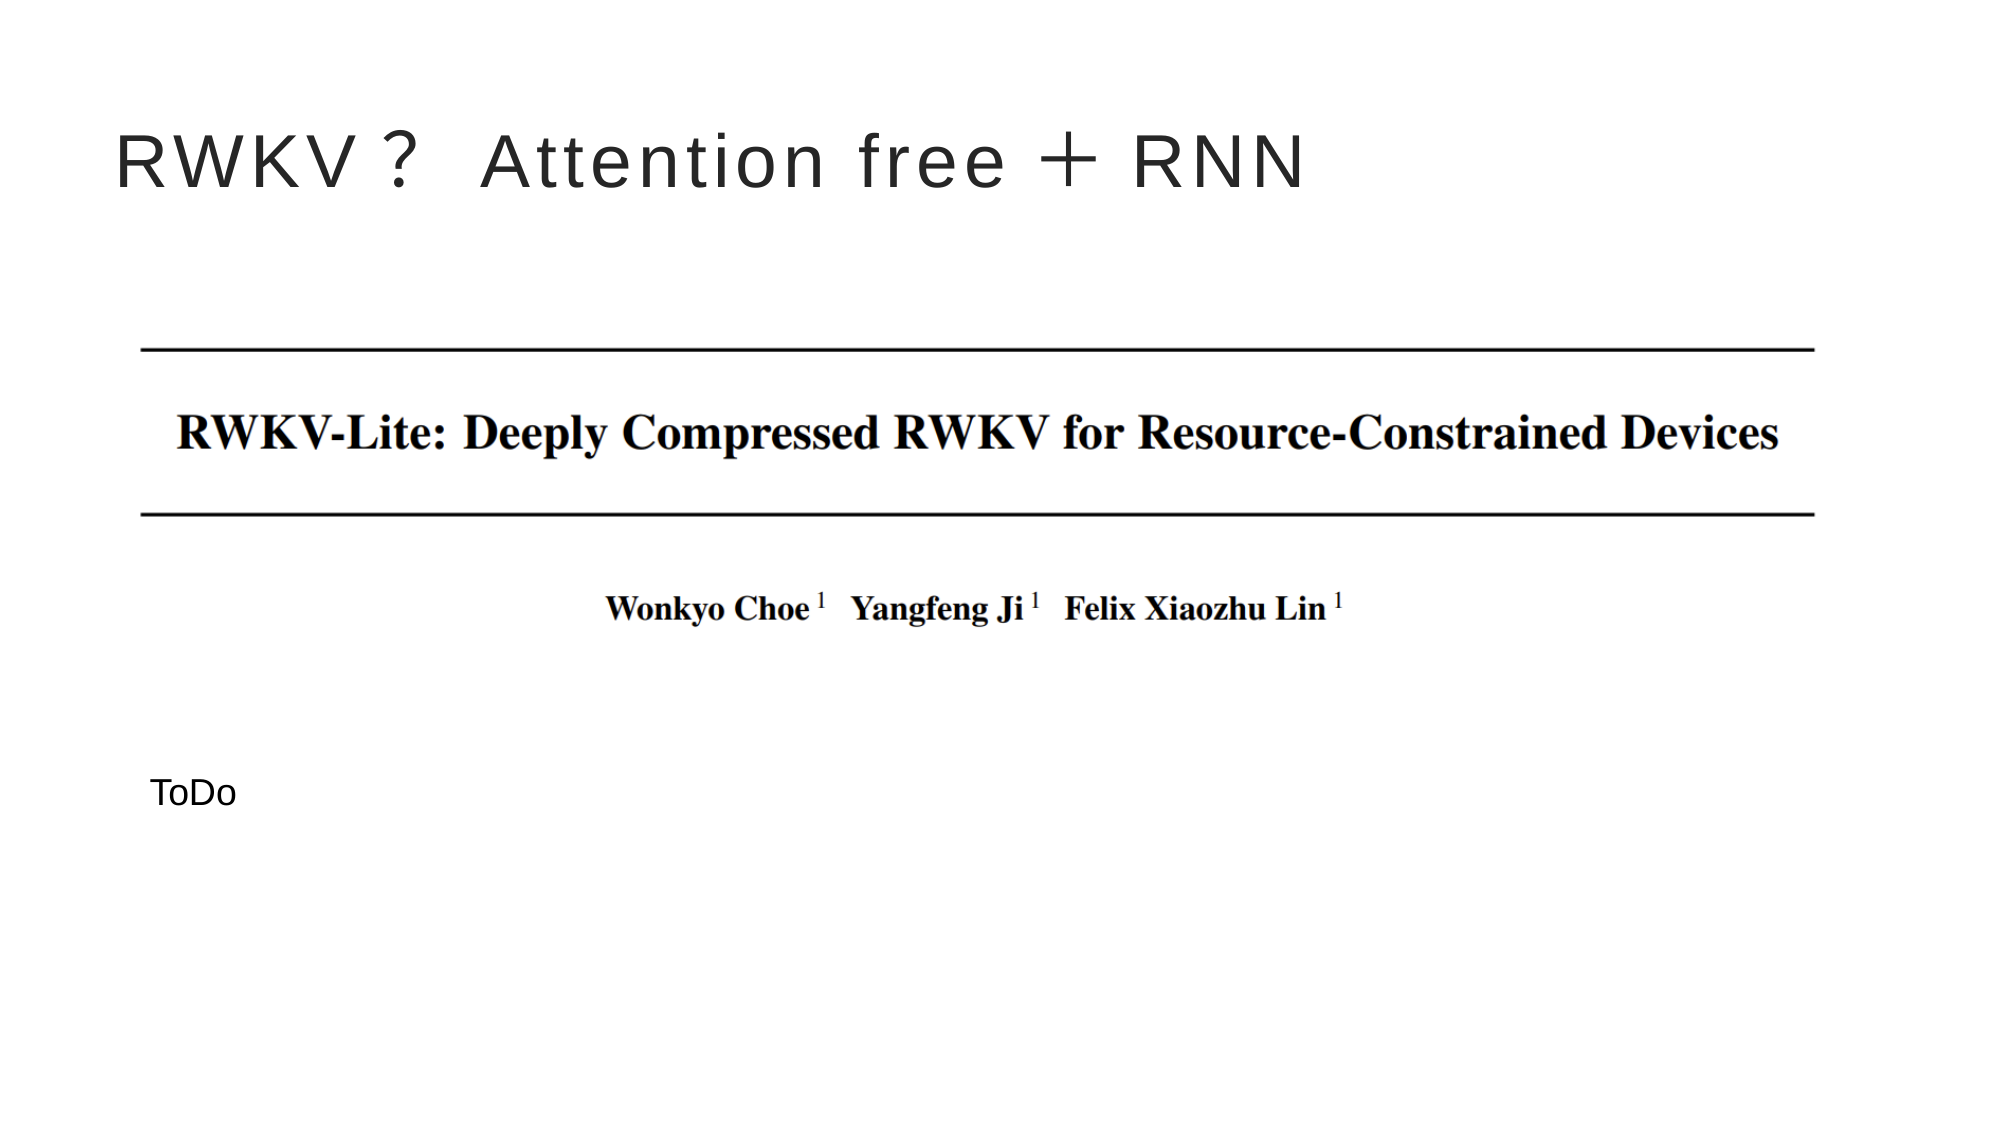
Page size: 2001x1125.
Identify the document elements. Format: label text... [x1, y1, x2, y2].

text_box ToDo [134, 760, 802, 821]
title RWKV？Attention free＋RNN [99, 99, 1900, 216]
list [99, 284, 1900, 643]
